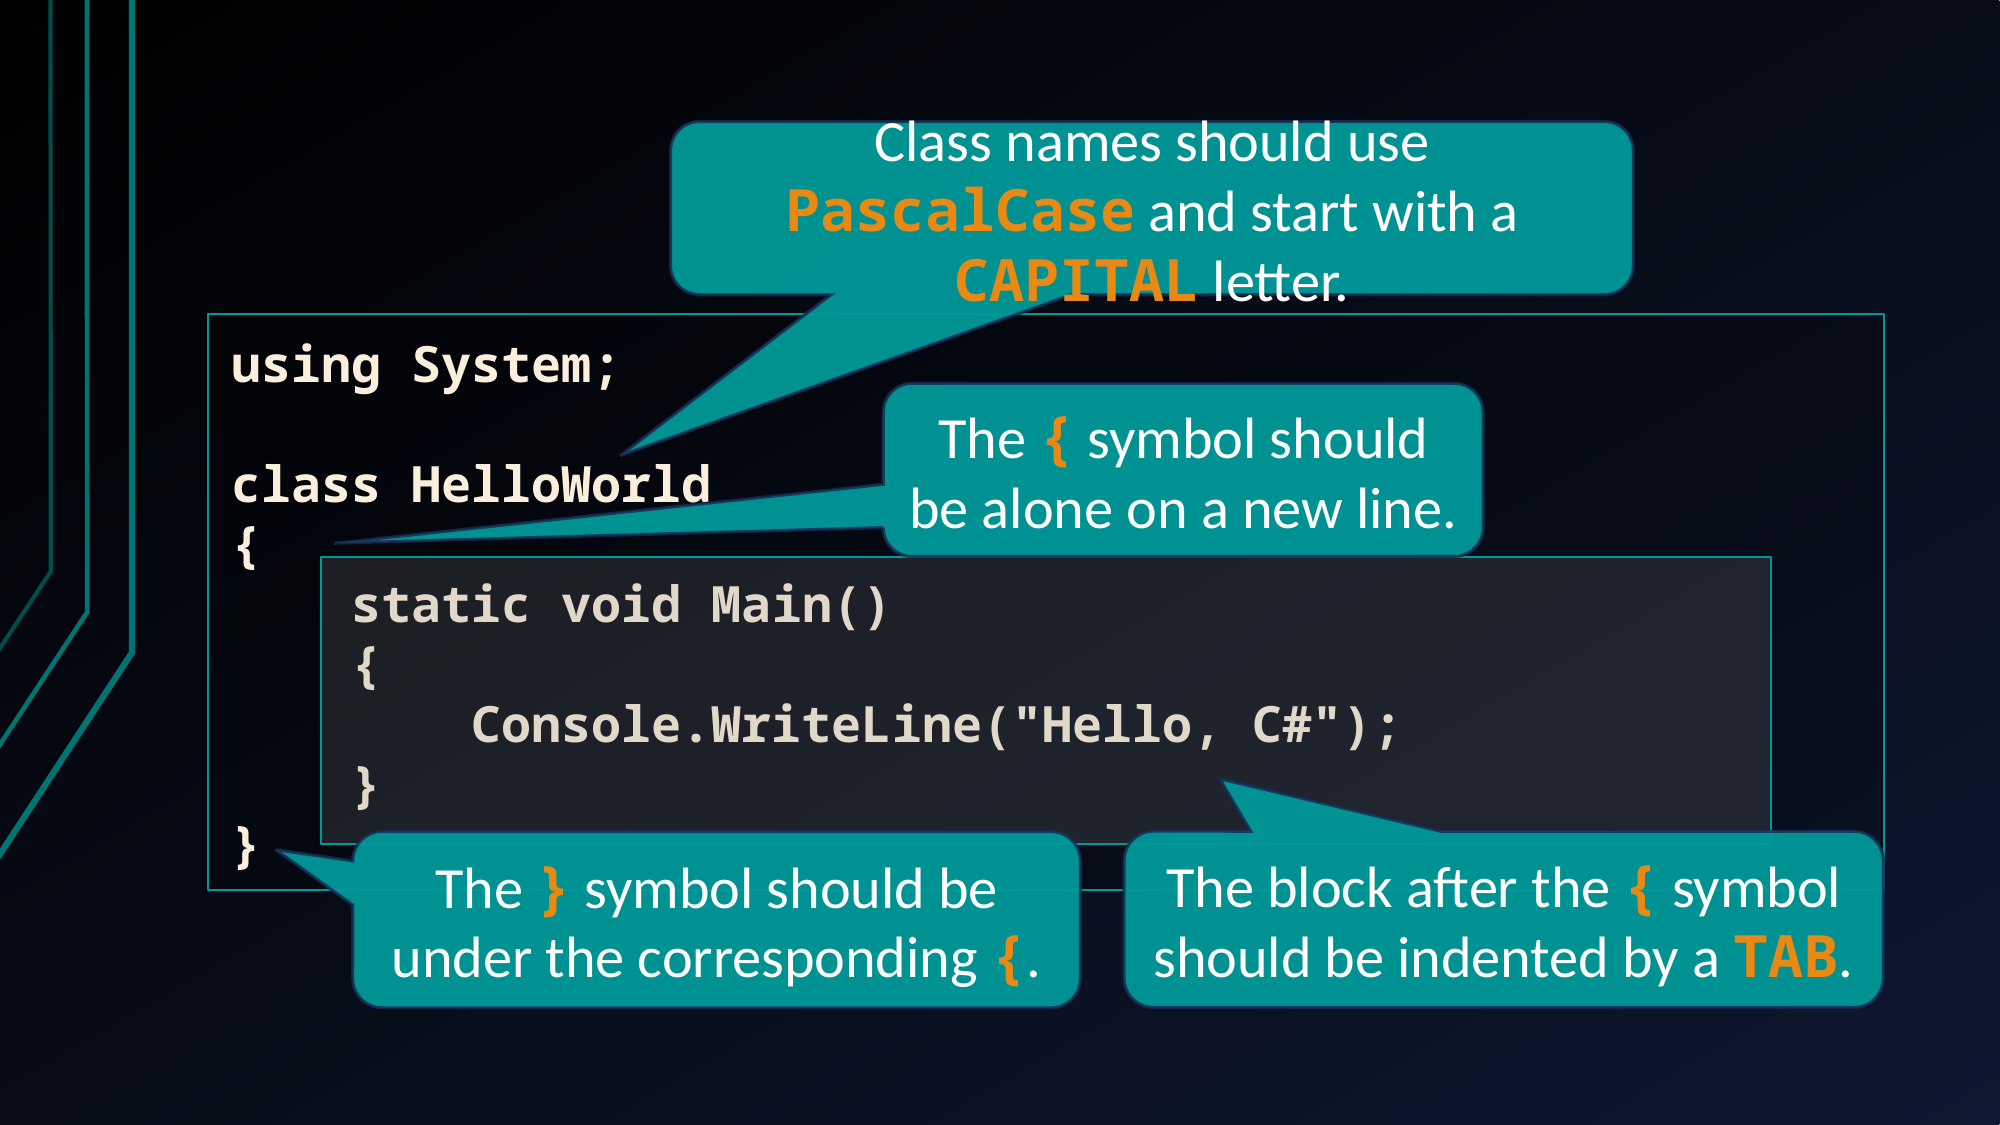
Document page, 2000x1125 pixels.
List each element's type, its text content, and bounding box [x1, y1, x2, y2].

text_box The block after the { symbol should be indented by a TAB. [1121, 775, 1886, 1010]
text_box The } symbol should be under the corresponding {. [274, 829, 1083, 1010]
text_box [320, 556, 1771, 844]
text_box using System; class HelloWorld { static void Main() { Console.WriteLine("Hello, C#"); } } [208, 314, 1884, 890]
text_box The { symbol should be alone on a new line. [333, 381, 1486, 559]
text_box Class names should use PascalCase and start with a CAPITAL letter. [618, 119, 1636, 458]
